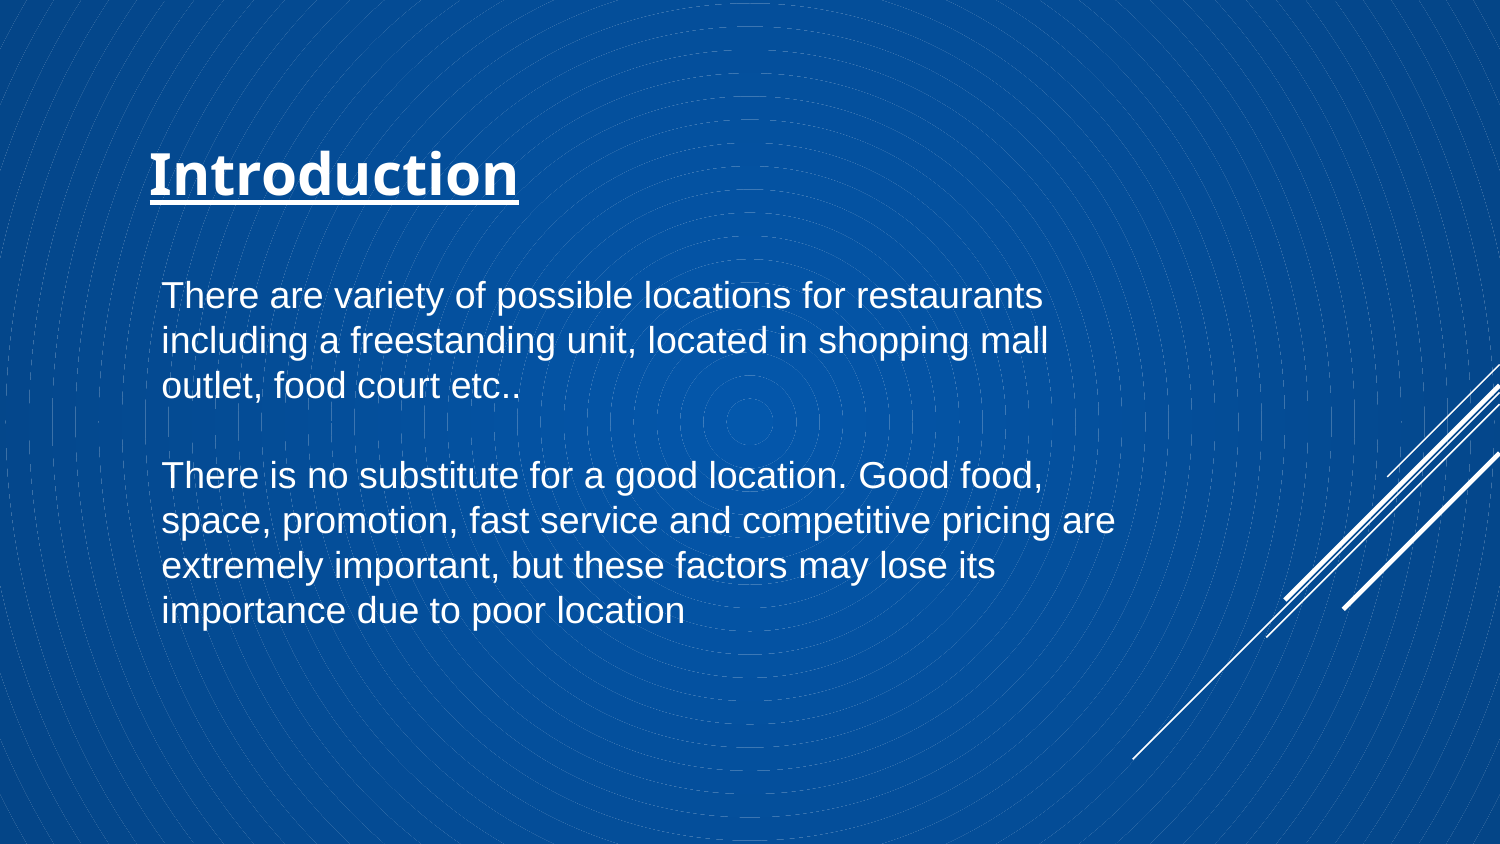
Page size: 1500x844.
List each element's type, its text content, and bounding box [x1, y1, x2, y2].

text_box There are variety of possible locations for restaurants including a freestanding unit, located in shopping mall outlet, food court etc.. There is no substitute for a good location. Good food, space, promotion, fast service and competitive pricing are extremely important, but these factors may lose its importance due to poor location [146, 263, 1150, 638]
text_box Introduction [134, 129, 758, 215]
